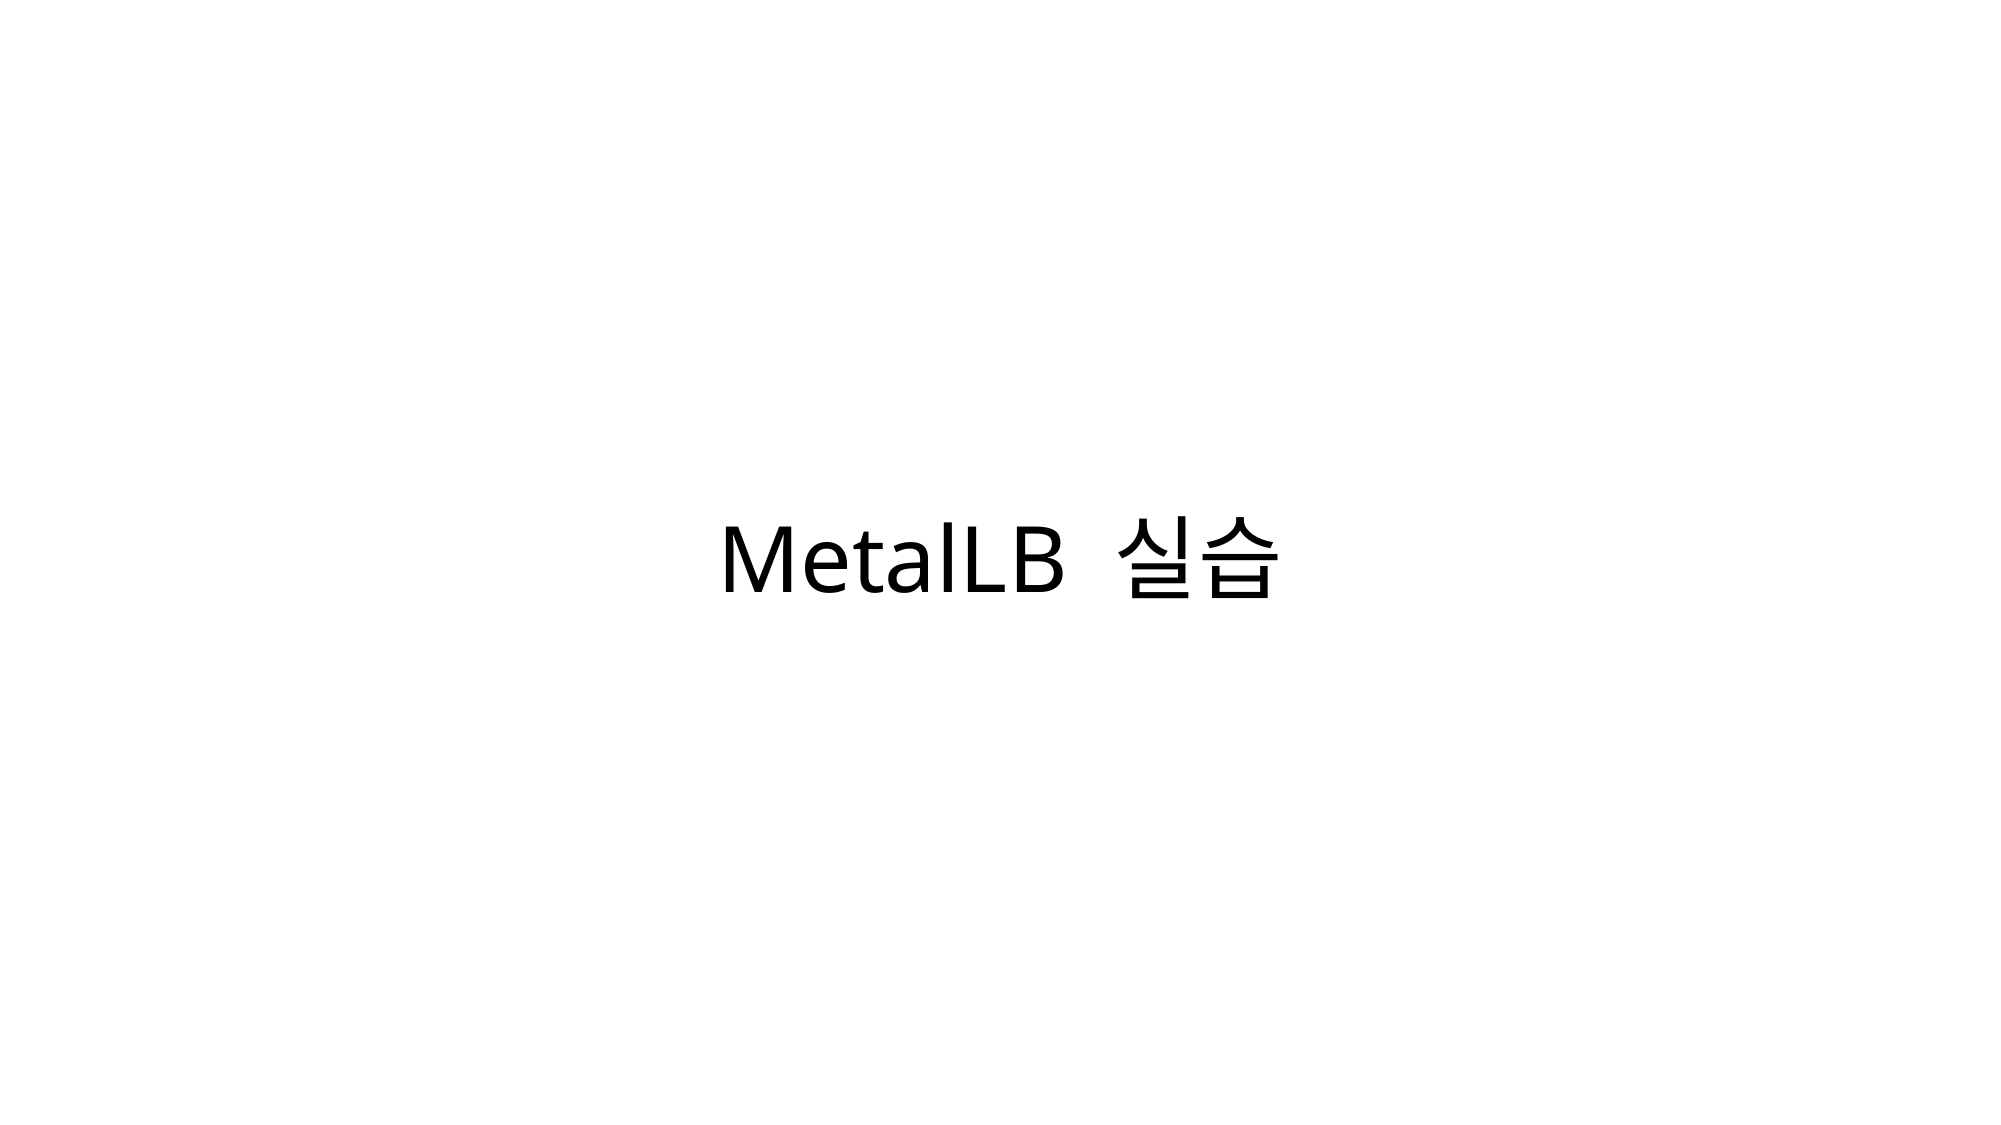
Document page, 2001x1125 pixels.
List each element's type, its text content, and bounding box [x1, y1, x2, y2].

title MetalLB 실습 [249, 413, 1750, 621]
